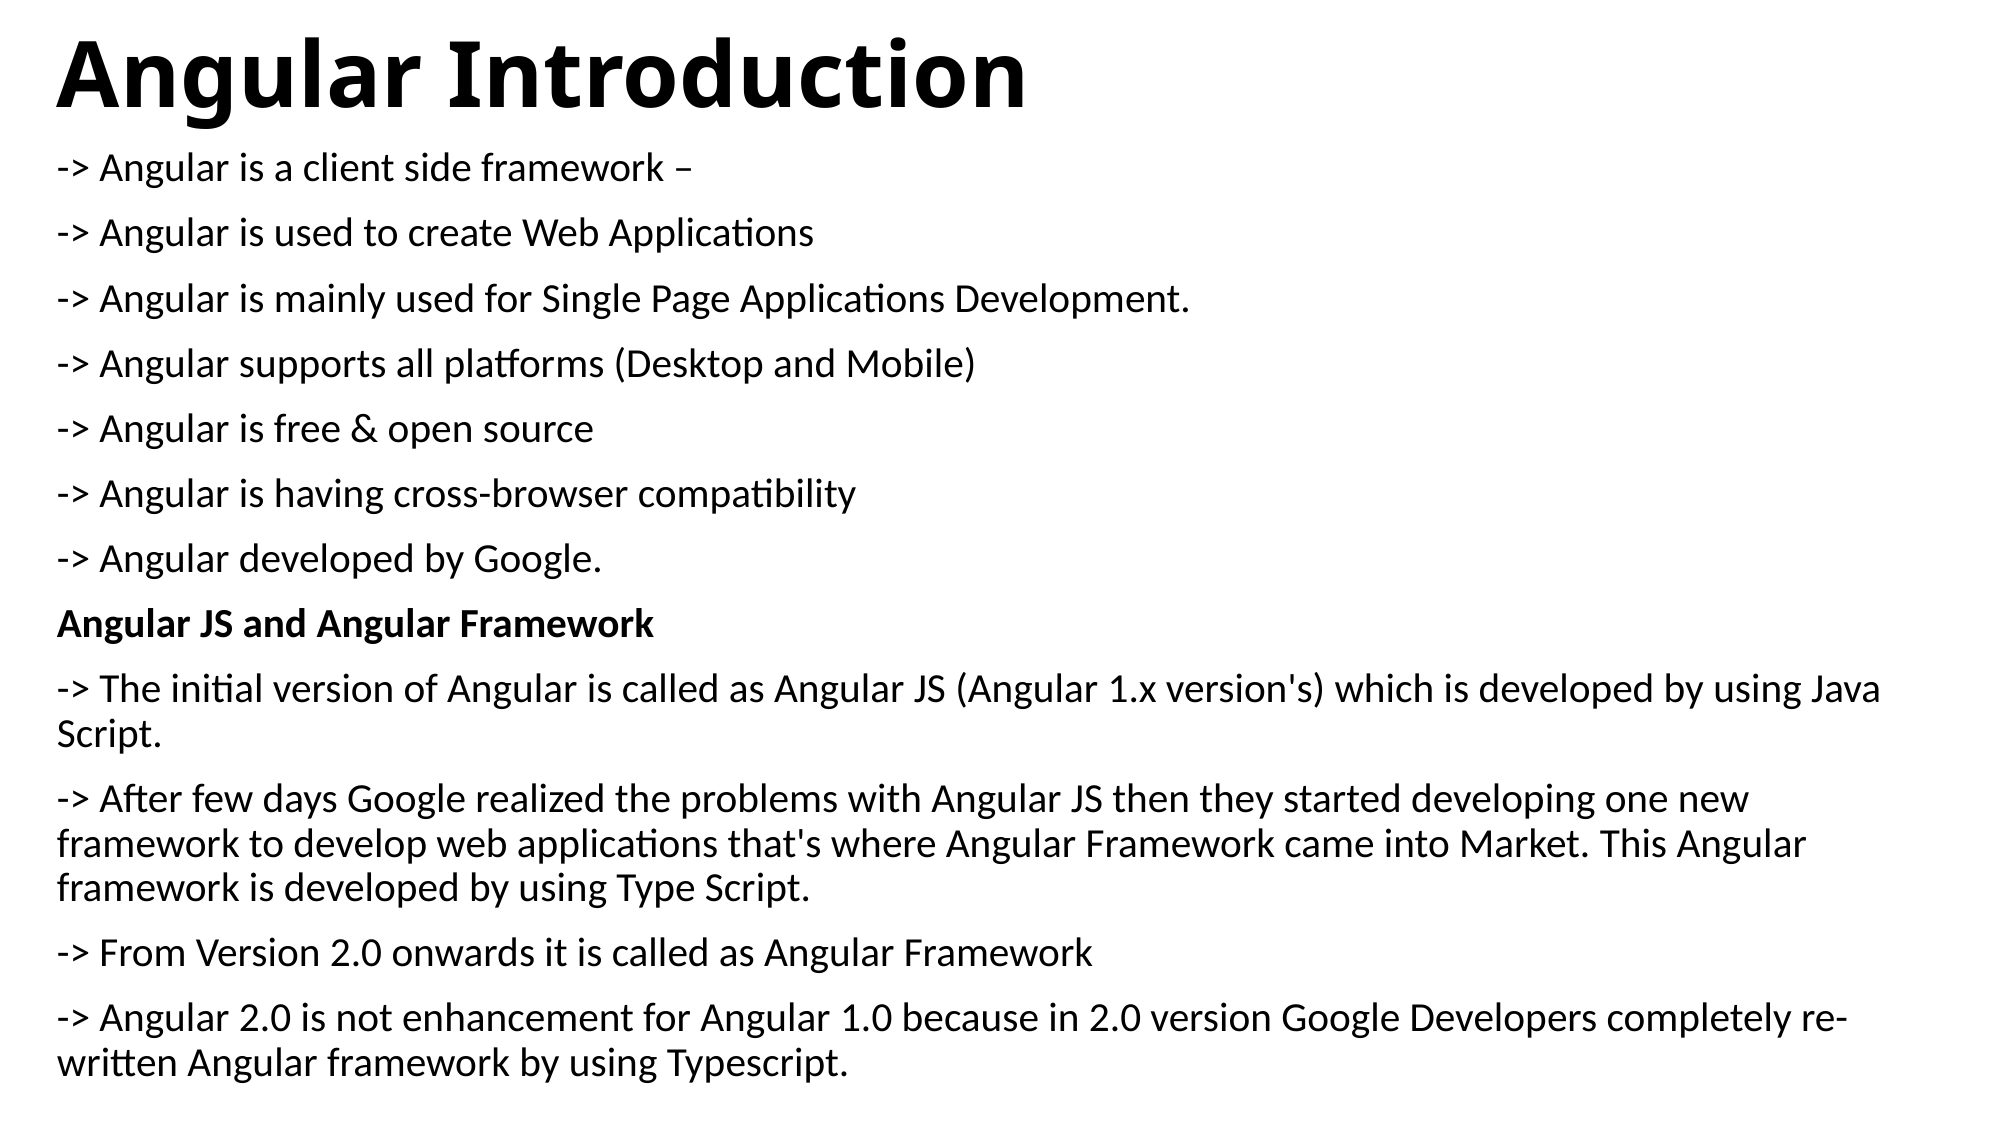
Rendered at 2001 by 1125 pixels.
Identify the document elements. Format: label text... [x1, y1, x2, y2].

list -> Angular is a client side framework – -> Angular is used to create Web Applications -> Angular is mainly used for Single Page Applications Development. -> Angular supports all platforms (Desktop and Mobile) -> Angular is free & open source -> Angular is having cross-browser compatibility -> Angular developed by Google. Angular JS and Angular Framework -> The initial version of Angular is called as Angular JS (Angular 1.x version's) which is developed by using Java Script. -> After few days Google realized the problems with Angular JS then they started developing one new framework to develop web applications that's where Angular Framework came into Market. This Angular framework is developed by using Type Script. -> From Version 2.0 onwards it is called as Angular Framework -> Angular 2.0 is not enhancement for Angular 1.0 because in 2.0 version Google Developers completely re-written Angular framework by using Typescript. [41, 138, 1954, 1099]
title Angular Introduction [41, 17, 1863, 138]
